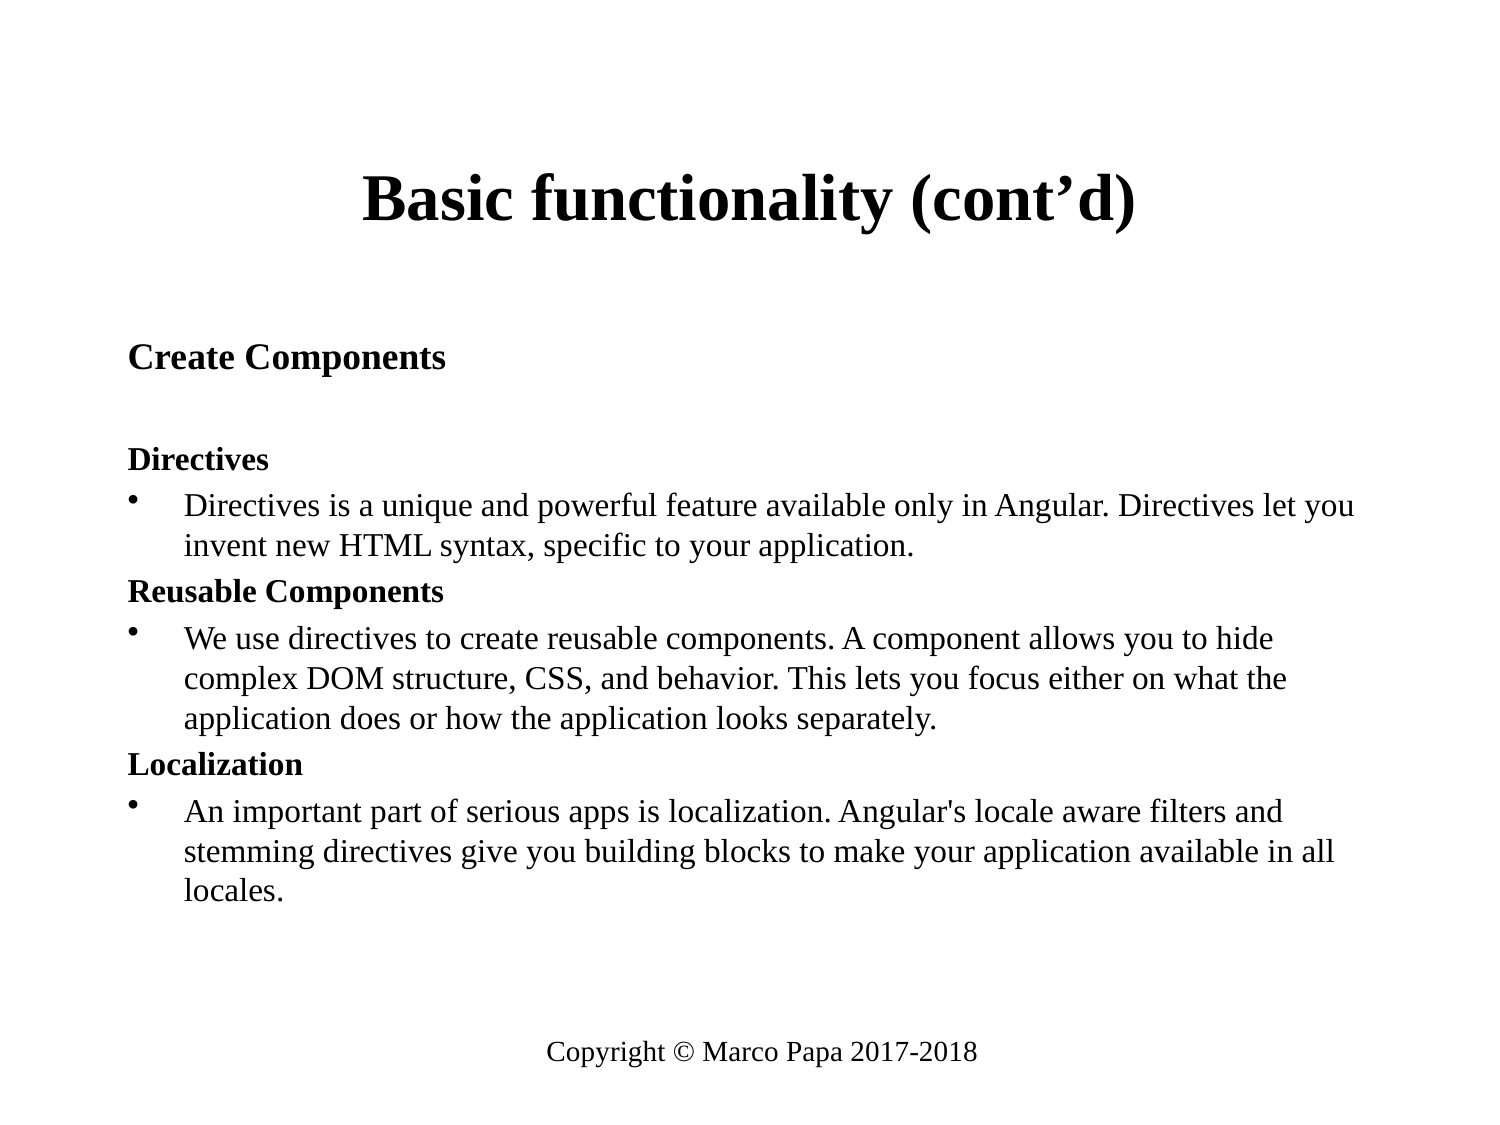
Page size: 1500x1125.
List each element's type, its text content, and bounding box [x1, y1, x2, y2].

footer Copyright © Marco Papa 2017-2018 [474, 1024, 1051, 1101]
list Create Components Directives Directives is a unique and powerful feature available only in Angular. Directives let you invent new HTML syntax, specific to your application. Reusable Components We use directives to create reusable components. A component allows you to hide complex DOM structure, CSS, and behavior. This lets you focus either on what the application does or how the application looks separately. Localization An important part of serious apps is localization. Angular's locale aware filters and stemming directives give you building blocks to make your application available in all locales. [112, 324, 1388, 1000]
title Basic functionality (cont’d) [112, 99, 1388, 288]
